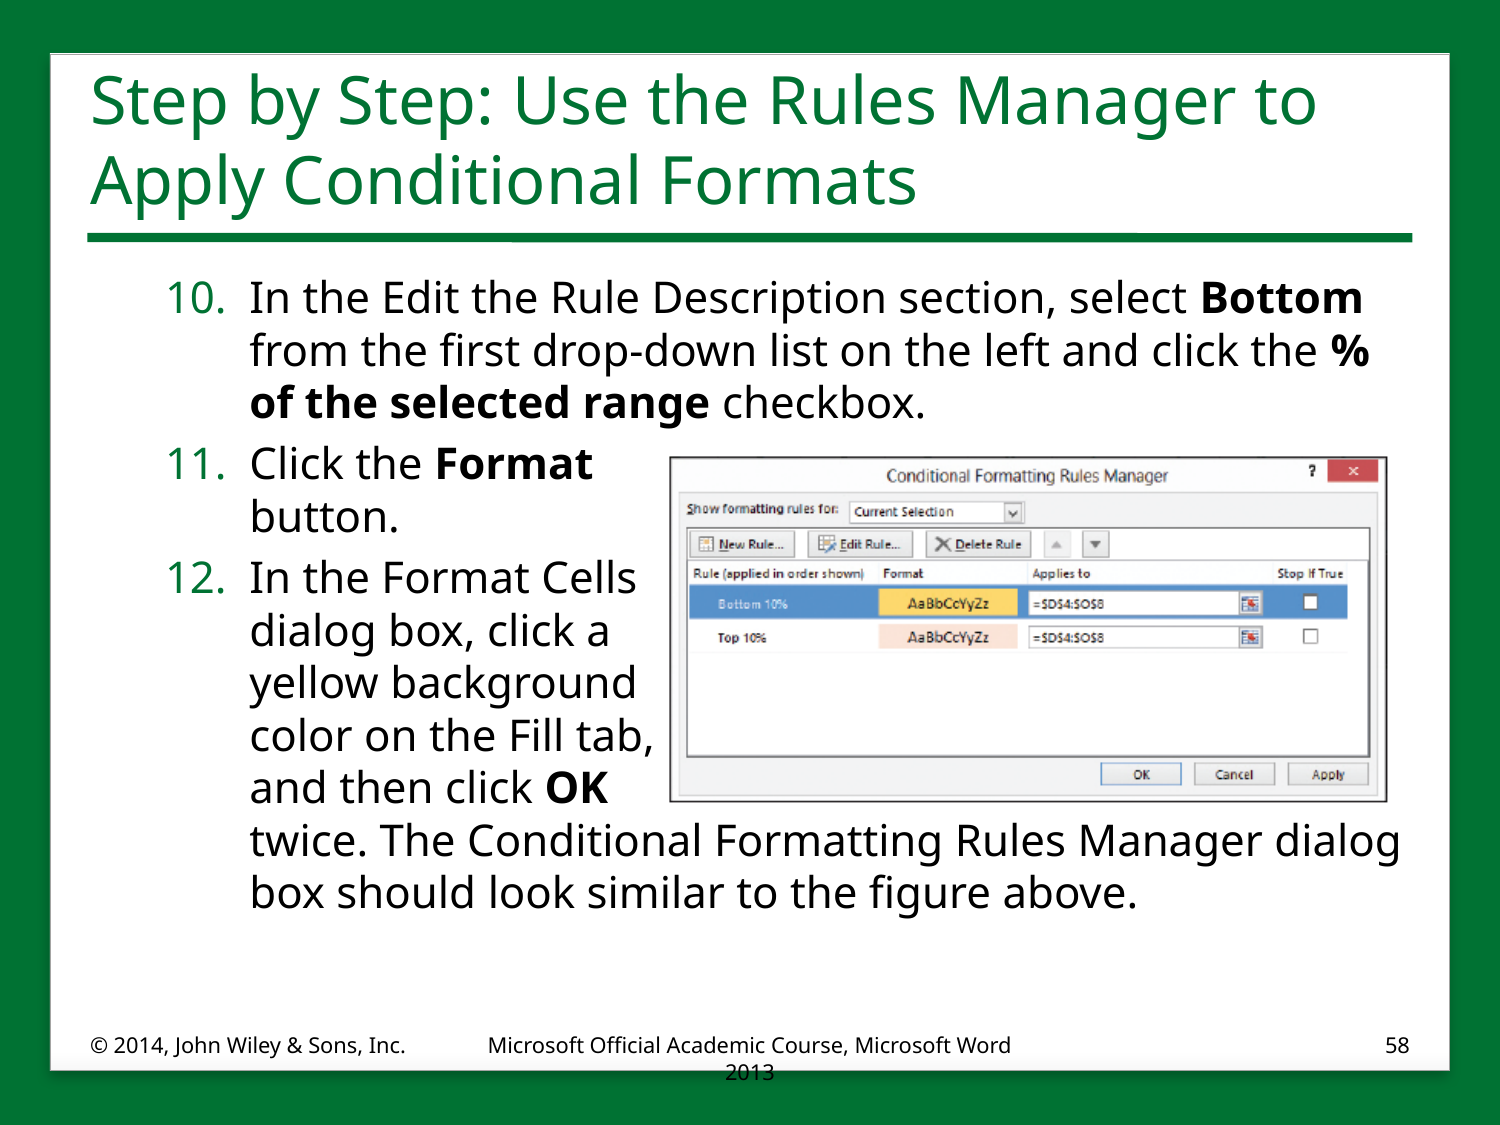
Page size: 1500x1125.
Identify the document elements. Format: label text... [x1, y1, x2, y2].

slide_number 58 [1074, 1024, 1426, 1103]
picture [662, 449, 1403, 818]
footer Microsoft Official Academic Course, Microsoft Word 2013 [449, 1024, 1051, 1103]
title Step by Step: Use the Rules Manager to Apply Conditional Formats [74, 74, 1426, 226]
list In the Edit the Rule Description section, select Bottom from the first drop-down list on the left and click the % of the selected range checkbox. Click the Format button. In the Format Cells dialog box, click a yellow background color on the Fill tab, and then click OK twice. The Conditional Formatting Rules Manager dialog box should look similar to the figure above. [75, 262, 1425, 1063]
slide_number © 2014, John Wiley & Sons, Inc. [74, 1024, 426, 1103]
